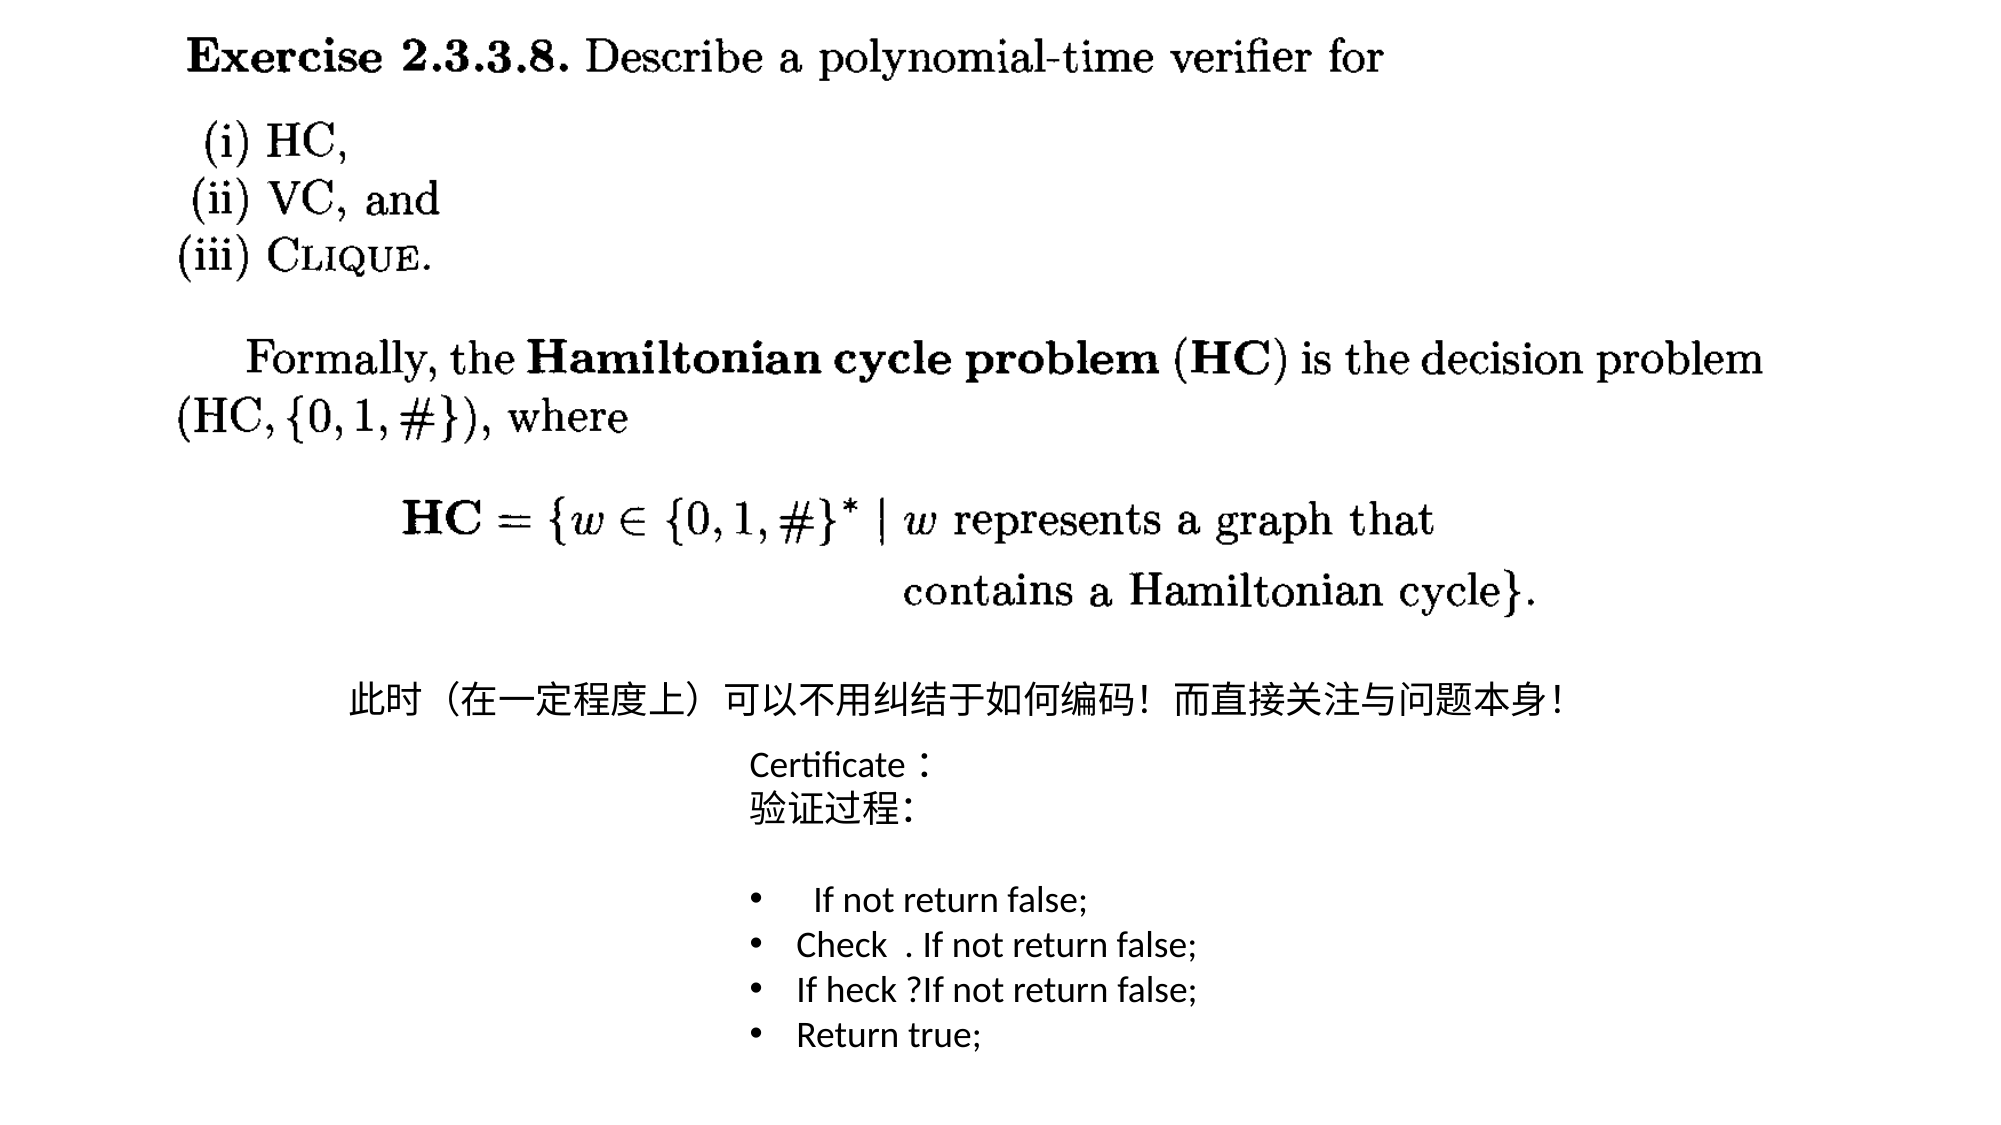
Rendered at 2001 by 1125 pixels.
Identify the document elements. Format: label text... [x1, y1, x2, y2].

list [175, 331, 1773, 630]
picture [137, 28, 1447, 300]
text_box 此时（在一定程度上）可以不用纠结于如何编码！而直接关注与问题本身！ [333, 668, 1601, 729]
